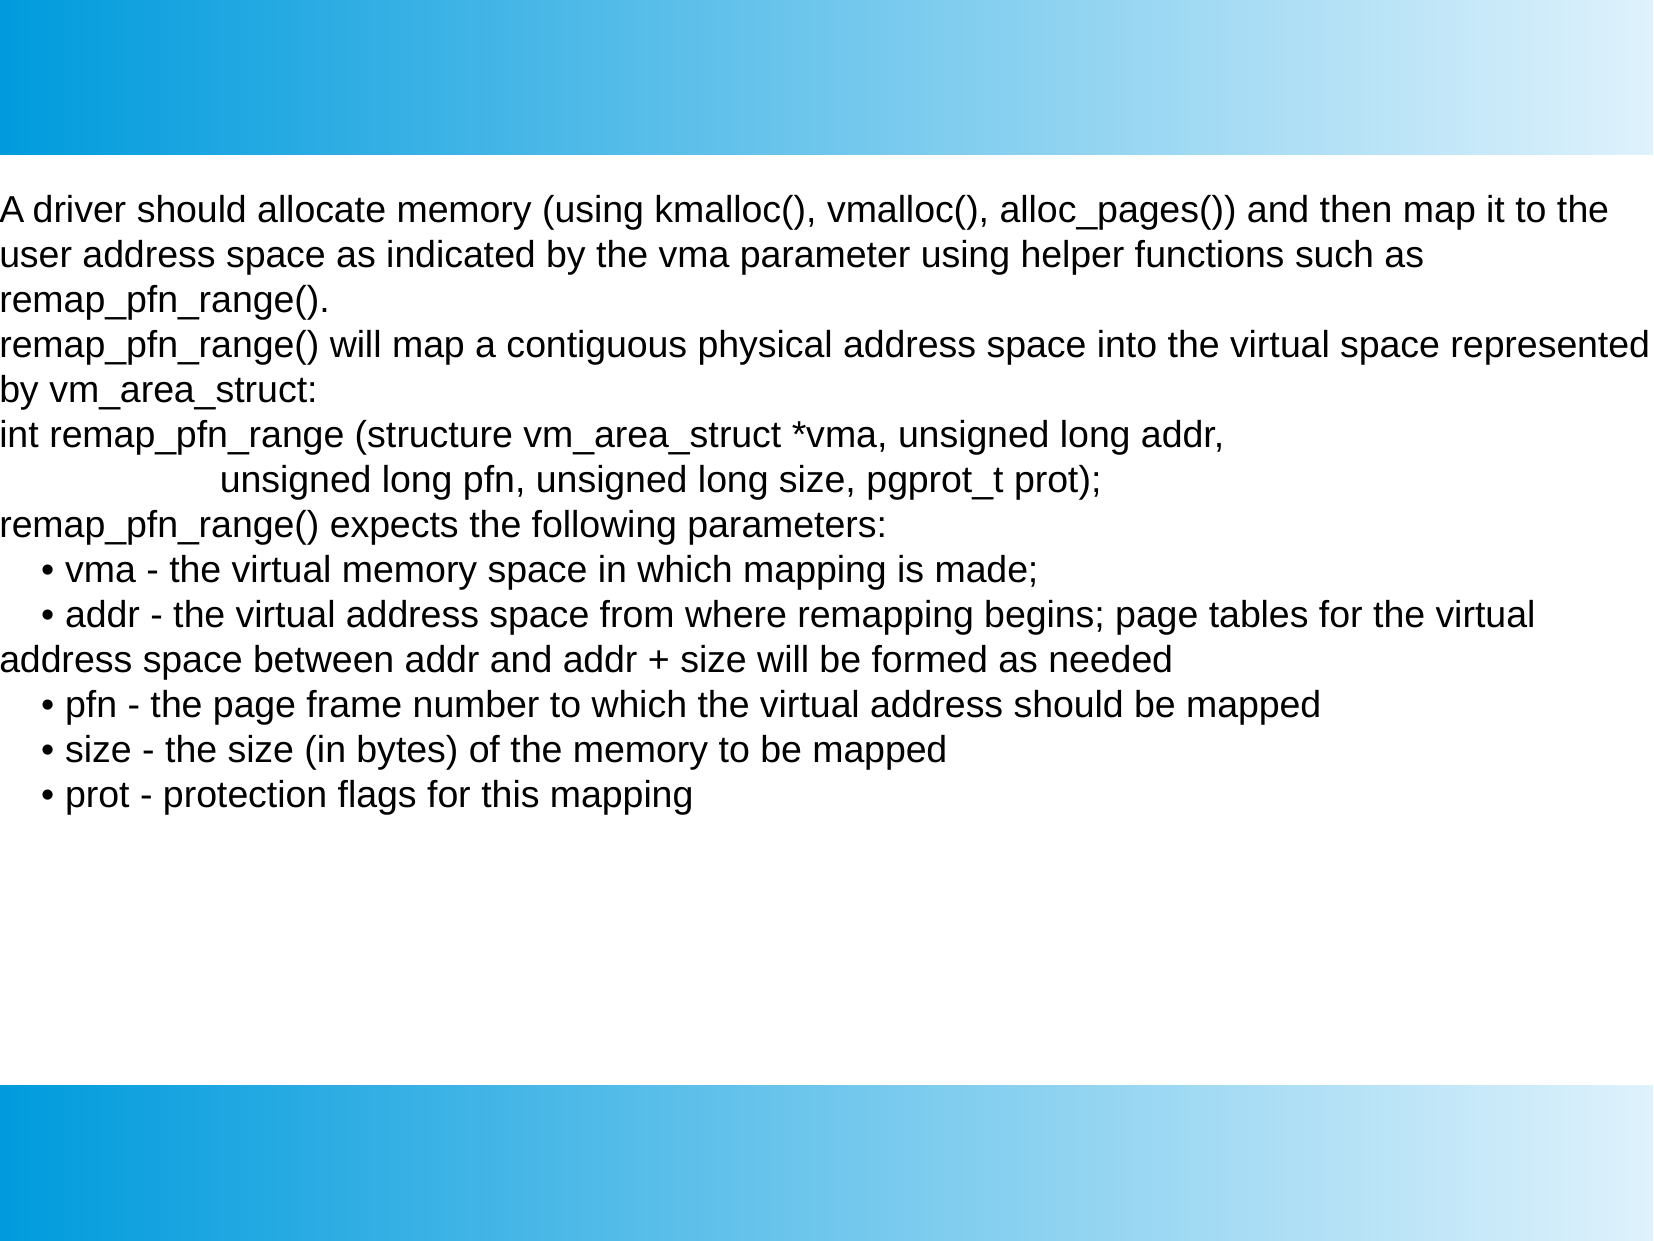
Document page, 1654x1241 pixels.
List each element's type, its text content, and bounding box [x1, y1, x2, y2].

text_box A driver should allocate memory (using kmalloc(), vmalloc(), alloc_pages()) and then map it to the user address space as indicated by the vma parameter using helper functions such as remap_pfn_range(). remap_pfn_range() will map a contiguous physical address space into the virtual space represented by vm_area_struct: int remap_pfn_range (structure vm_area_struct *vma, unsigned long addr, unsigned long pfn, unsigned long size, pgprot_t prot); remap_pfn_range() expects the following parameters: • vma - the virtual memory space in which mapping is made; • addr - the virtual address space from where remapping begins; page tables for the virtual address space between addr and addr + size will be formed as needed • pfn - the page frame number to which the virtual address should be mapped • size - the size (in bytes) of the memory to be mapped • prot - protection flags for this mapping [0, 177, 1654, 780]
